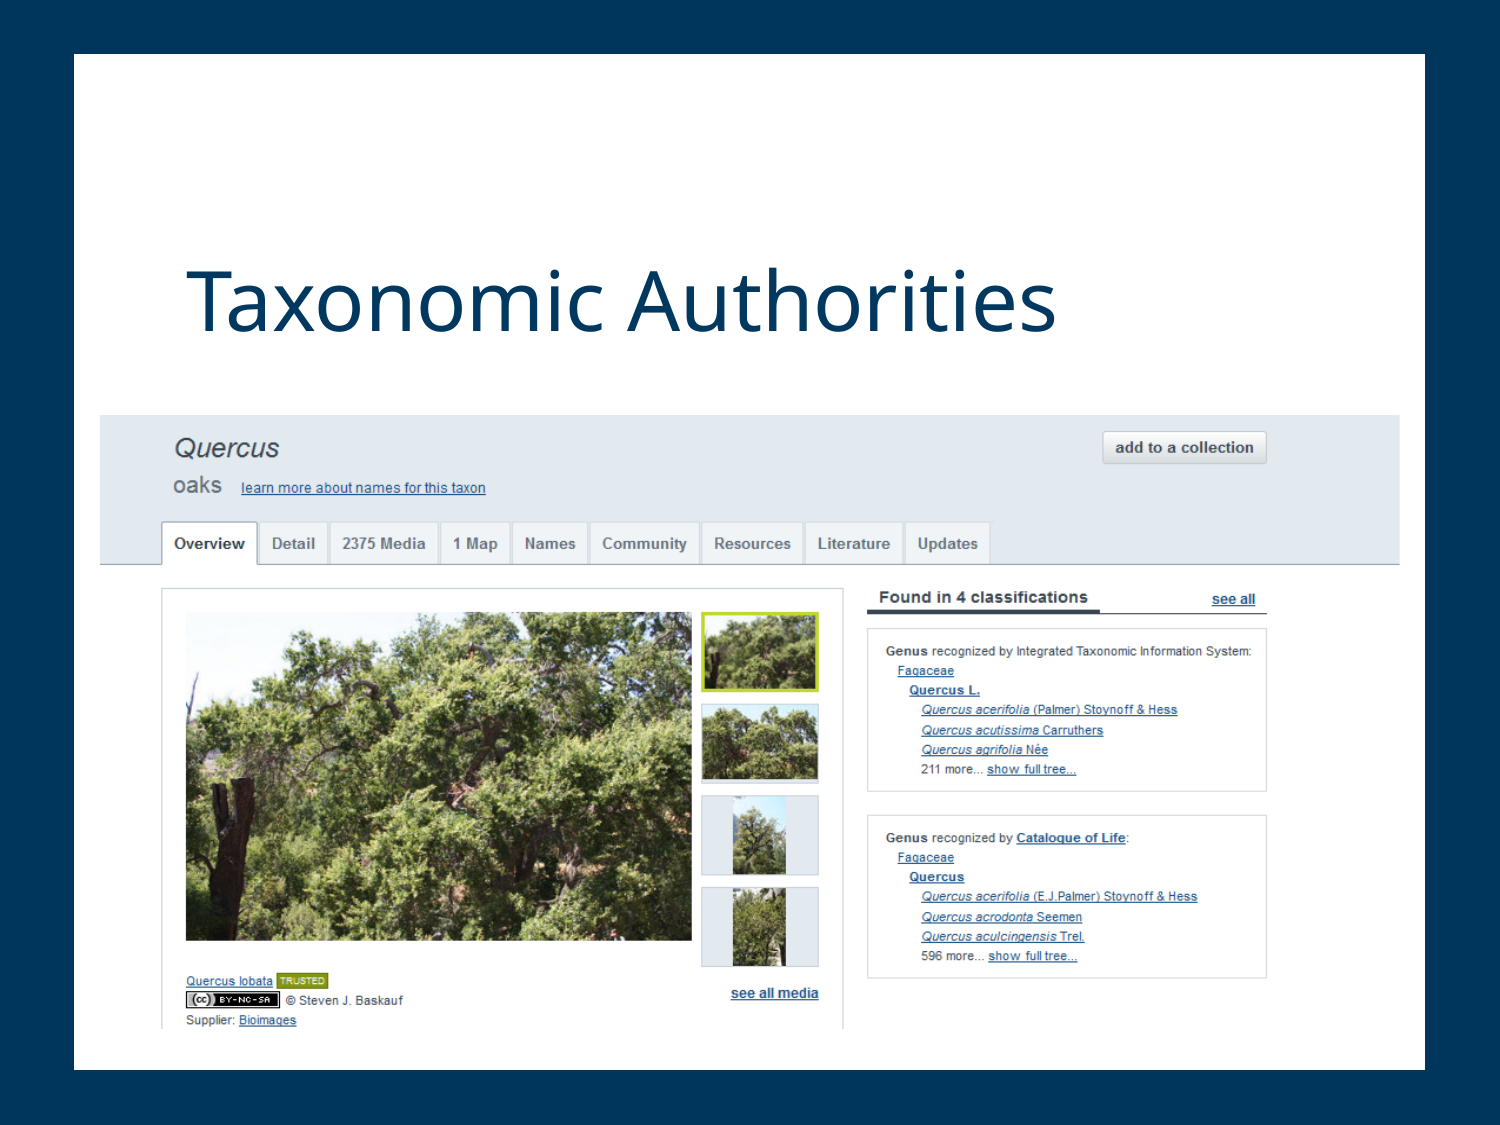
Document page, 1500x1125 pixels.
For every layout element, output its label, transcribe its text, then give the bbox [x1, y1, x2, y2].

title Taxonomic Authorities [171, 168, 1324, 357]
text_box [99, 415, 1400, 1029]
